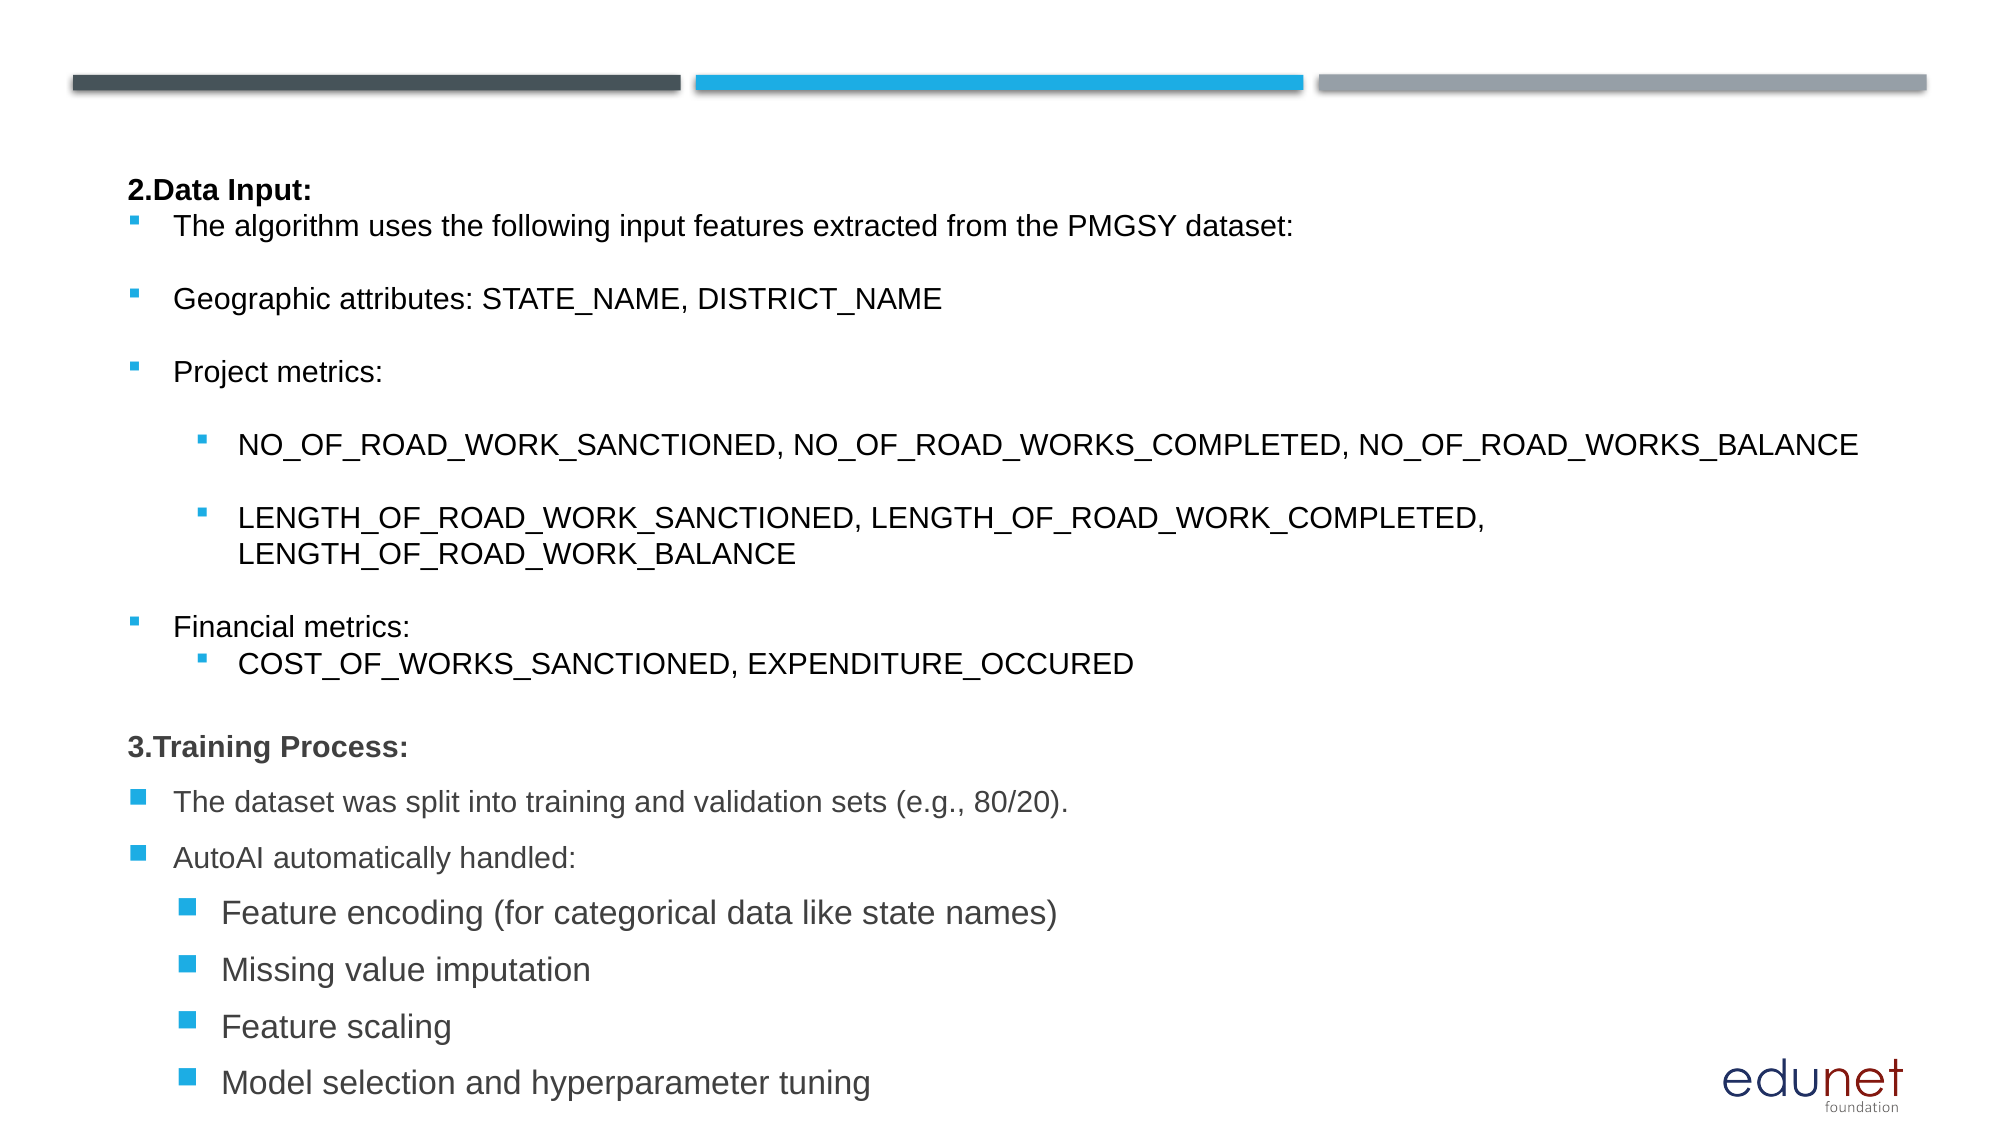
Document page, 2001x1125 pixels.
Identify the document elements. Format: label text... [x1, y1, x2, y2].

list 2.Data Input: The algorithm uses the following input features extracted from the PMGSY dataset: Geographic attributes: STATE_NAME, DISTRICT_NAME Project metrics: NO_OF_ROAD_WORK_SANCTIONED, NO_OF_ROAD_WORKS_COMPLETED, NO_OF_ROAD_WORKS_BALANCE LENGTH_OF_ROAD_WORK_SANCTIONED, LENGTH_OF_ROAD_WORK_COMPLETED, LENGTH_OF_ROAD_WORK_BALANCE Financial metrics: COST_OF_WORKS_SANCTIONED, EXPENDITURE_OCCURED 3.Training Process: The dataset was split into training and validation sets (e.g., 80/20). AutoAI automatically handled: Feature encoding (for categorical data like state names) Missing value imputation Feature scaling Model selection and hyperparameter tuning [112, 161, 1922, 1125]
